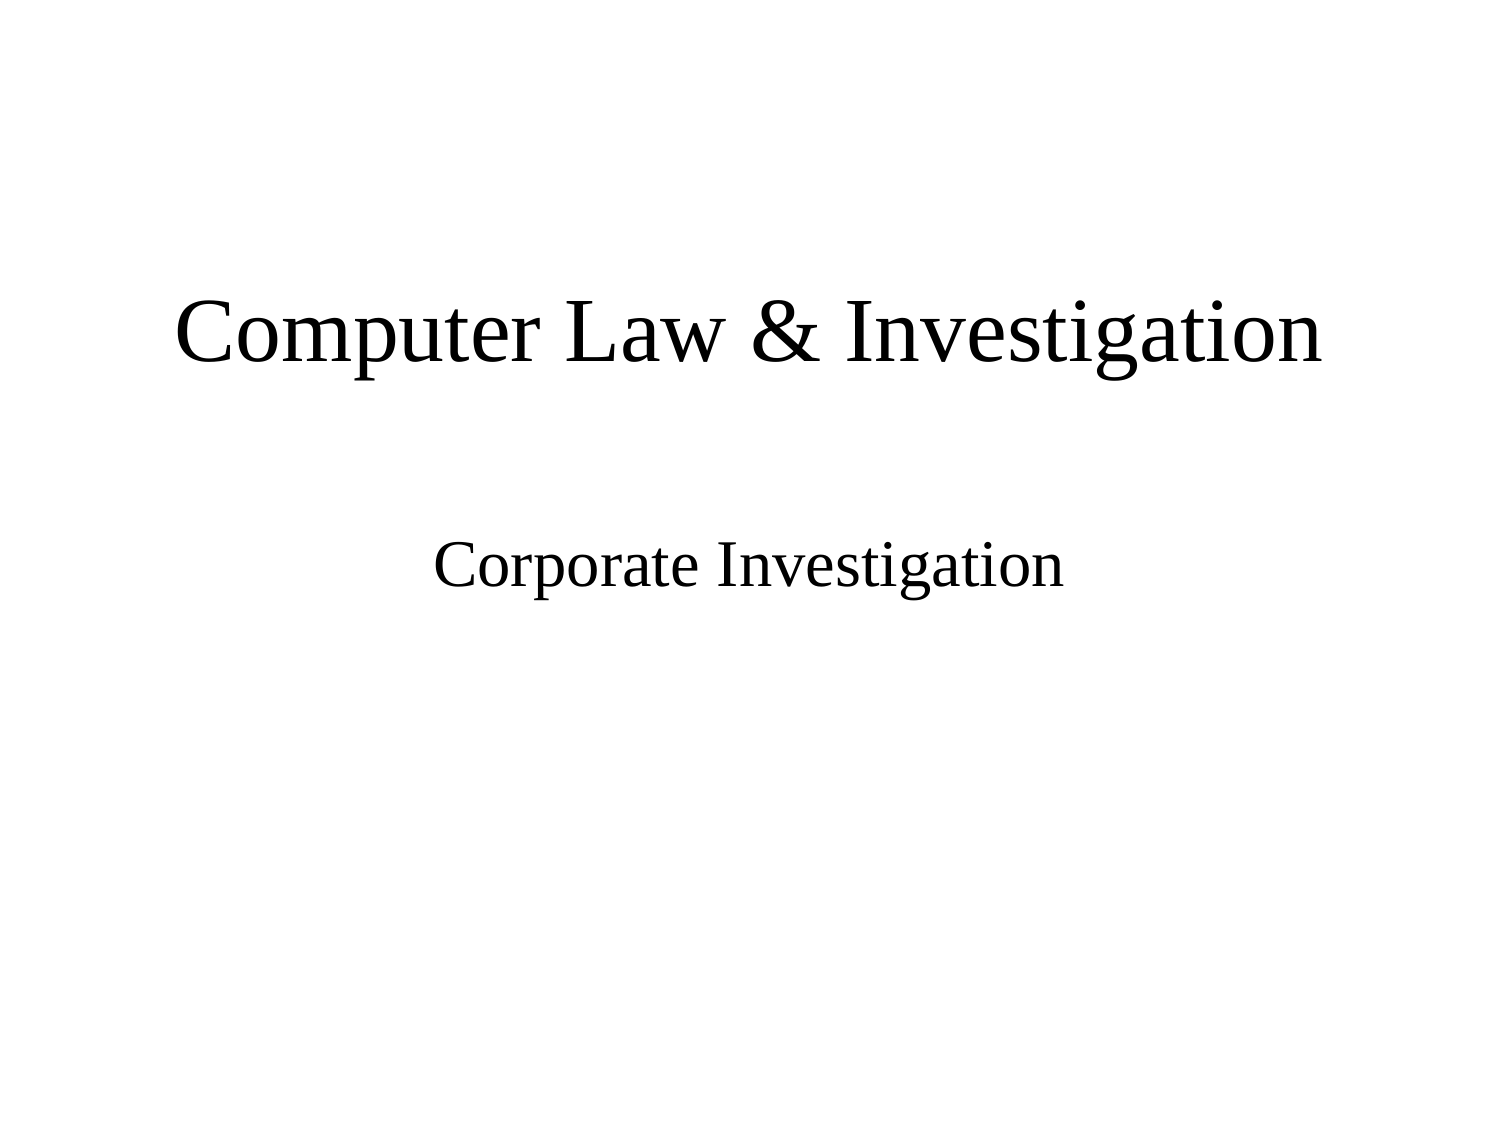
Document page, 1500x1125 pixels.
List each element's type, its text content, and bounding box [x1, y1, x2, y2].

title Computer Law & Investigation [112, 262, 1388, 388]
subtitle Corporate Investigation [225, 512, 1275, 625]
